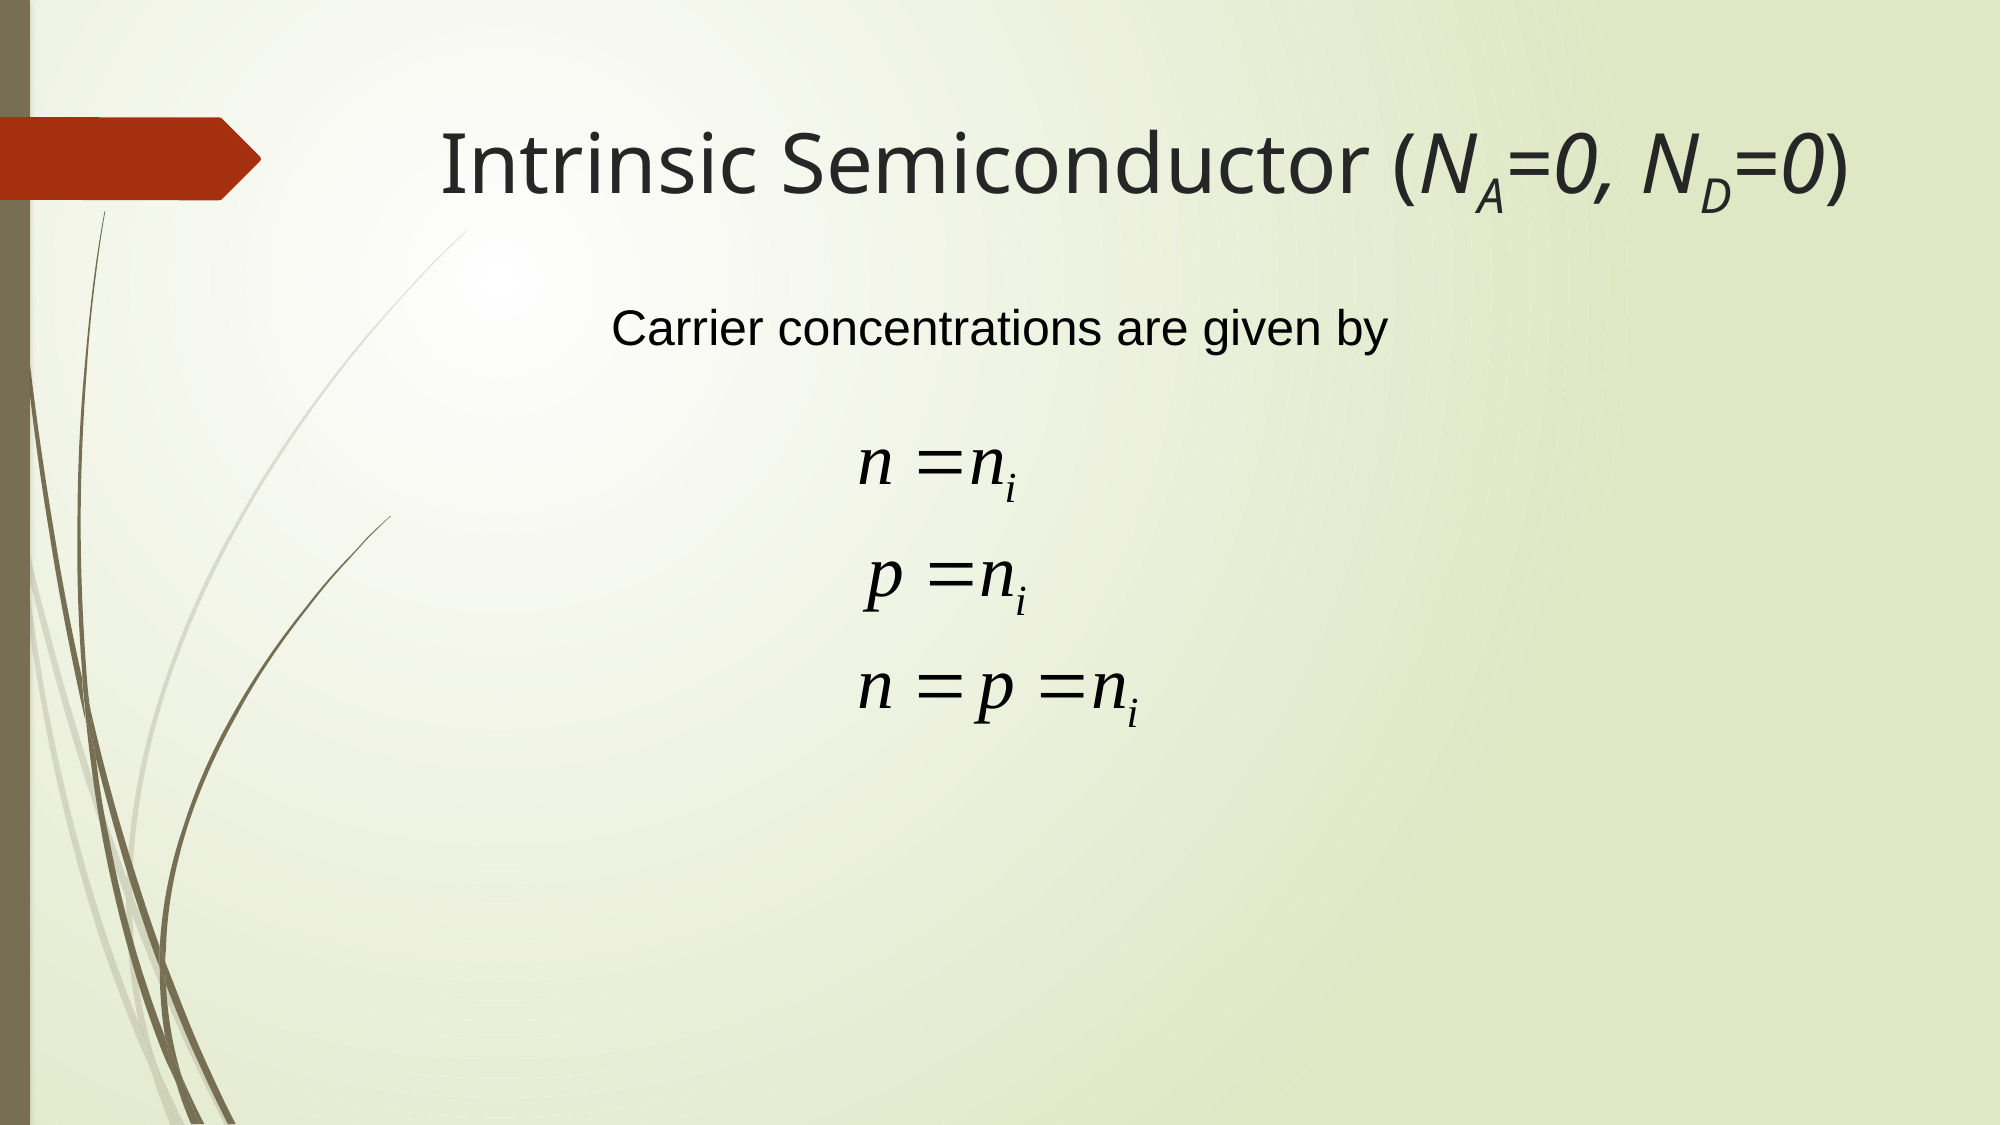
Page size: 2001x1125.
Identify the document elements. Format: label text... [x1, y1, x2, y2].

text_box Carrier concentrations are given by [596, 287, 1404, 363]
title Intrinsic Semiconductor (NA=0, ND=0) [425, 102, 1888, 313]
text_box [846, 412, 1154, 744]
